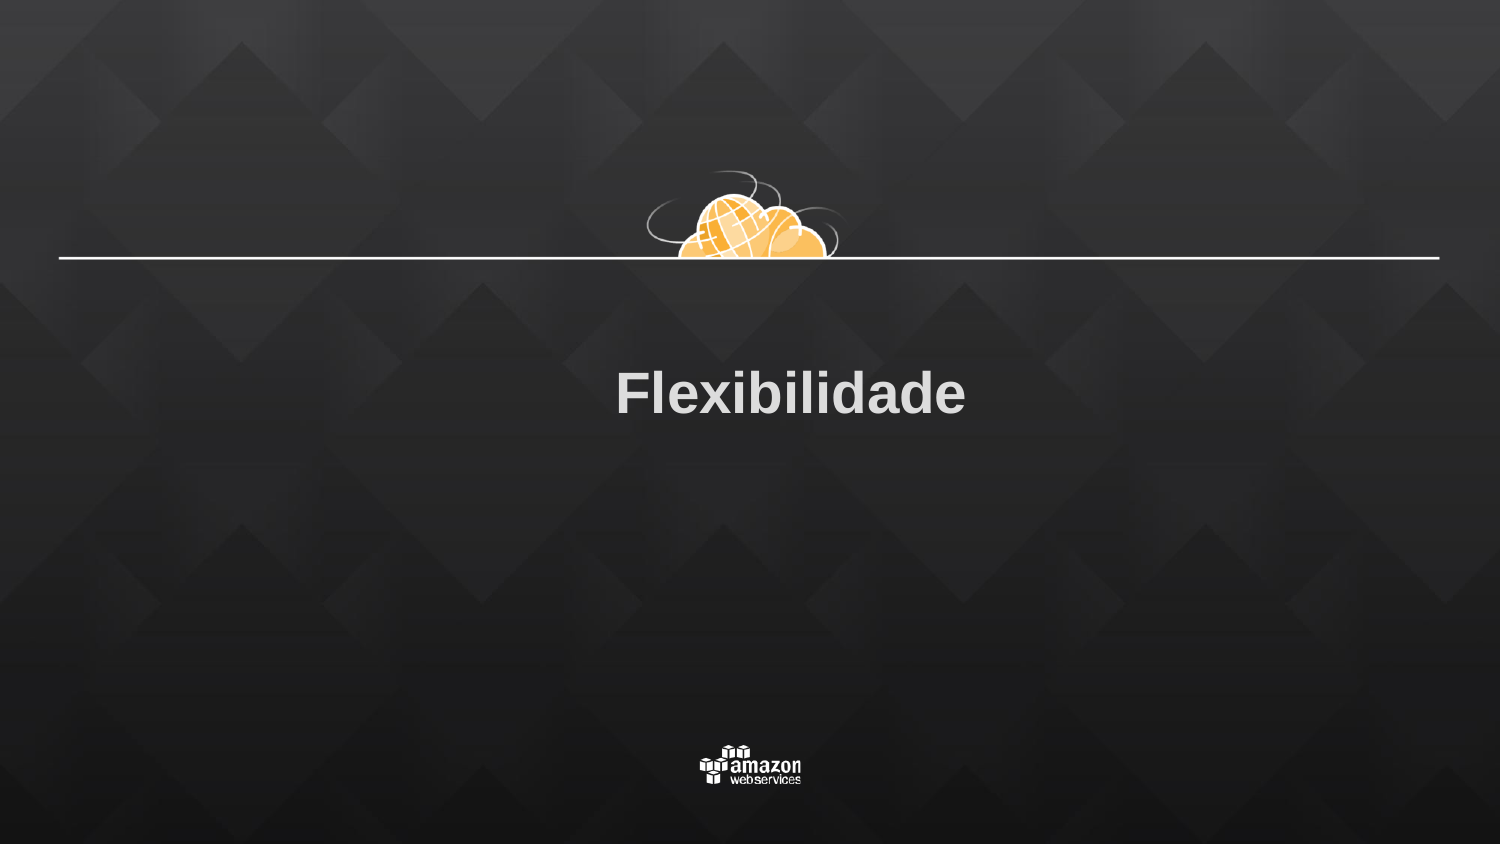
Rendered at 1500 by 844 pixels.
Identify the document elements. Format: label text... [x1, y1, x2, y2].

picture [0, 0, 1500, 844]
title Flexibilidade [613, 353, 1088, 497]
